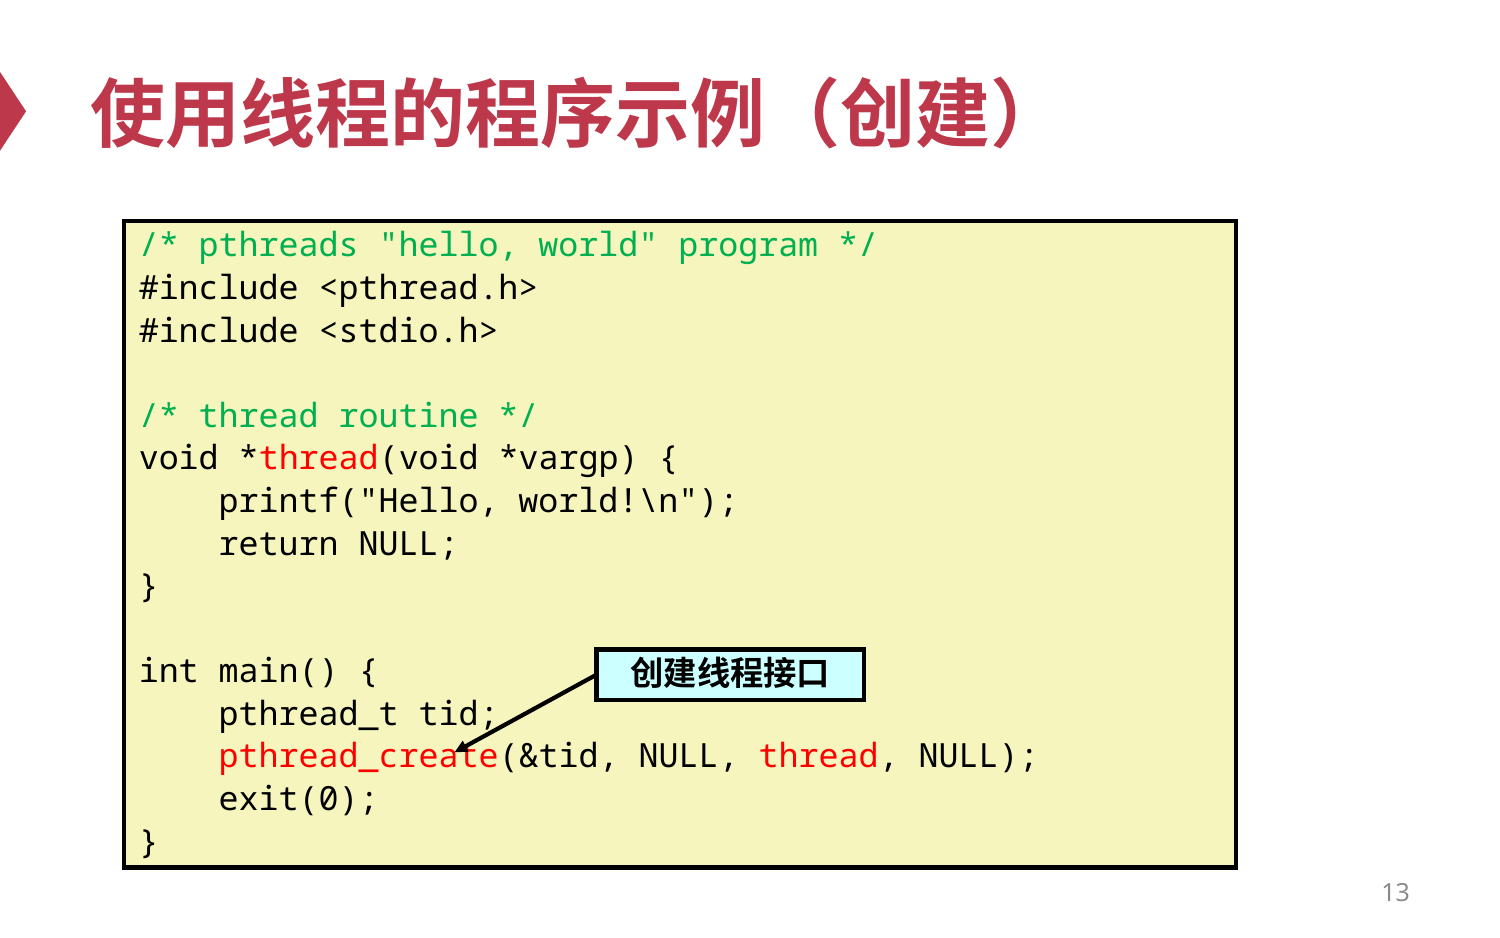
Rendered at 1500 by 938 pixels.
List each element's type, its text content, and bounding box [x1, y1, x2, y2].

text_box 创建线程接口 [596, 649, 864, 700]
text_box /* pthreads "hello, world" program */ #include <pthread.h> #include <stdio.h> /* thread routine */ void *thread(void *vargp) { printf("Hello, world!\n"); return NULL; } int main() { pthread_t tid; pthread_create(&tid, NULL, thread, NULL); exit(0); } [123, 220, 1237, 868]
title 使用线程的程序示例（创建） [75, 37, 1425, 186]
slide_number 13 [1074, 868, 1425, 919]
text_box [454, 674, 597, 753]
